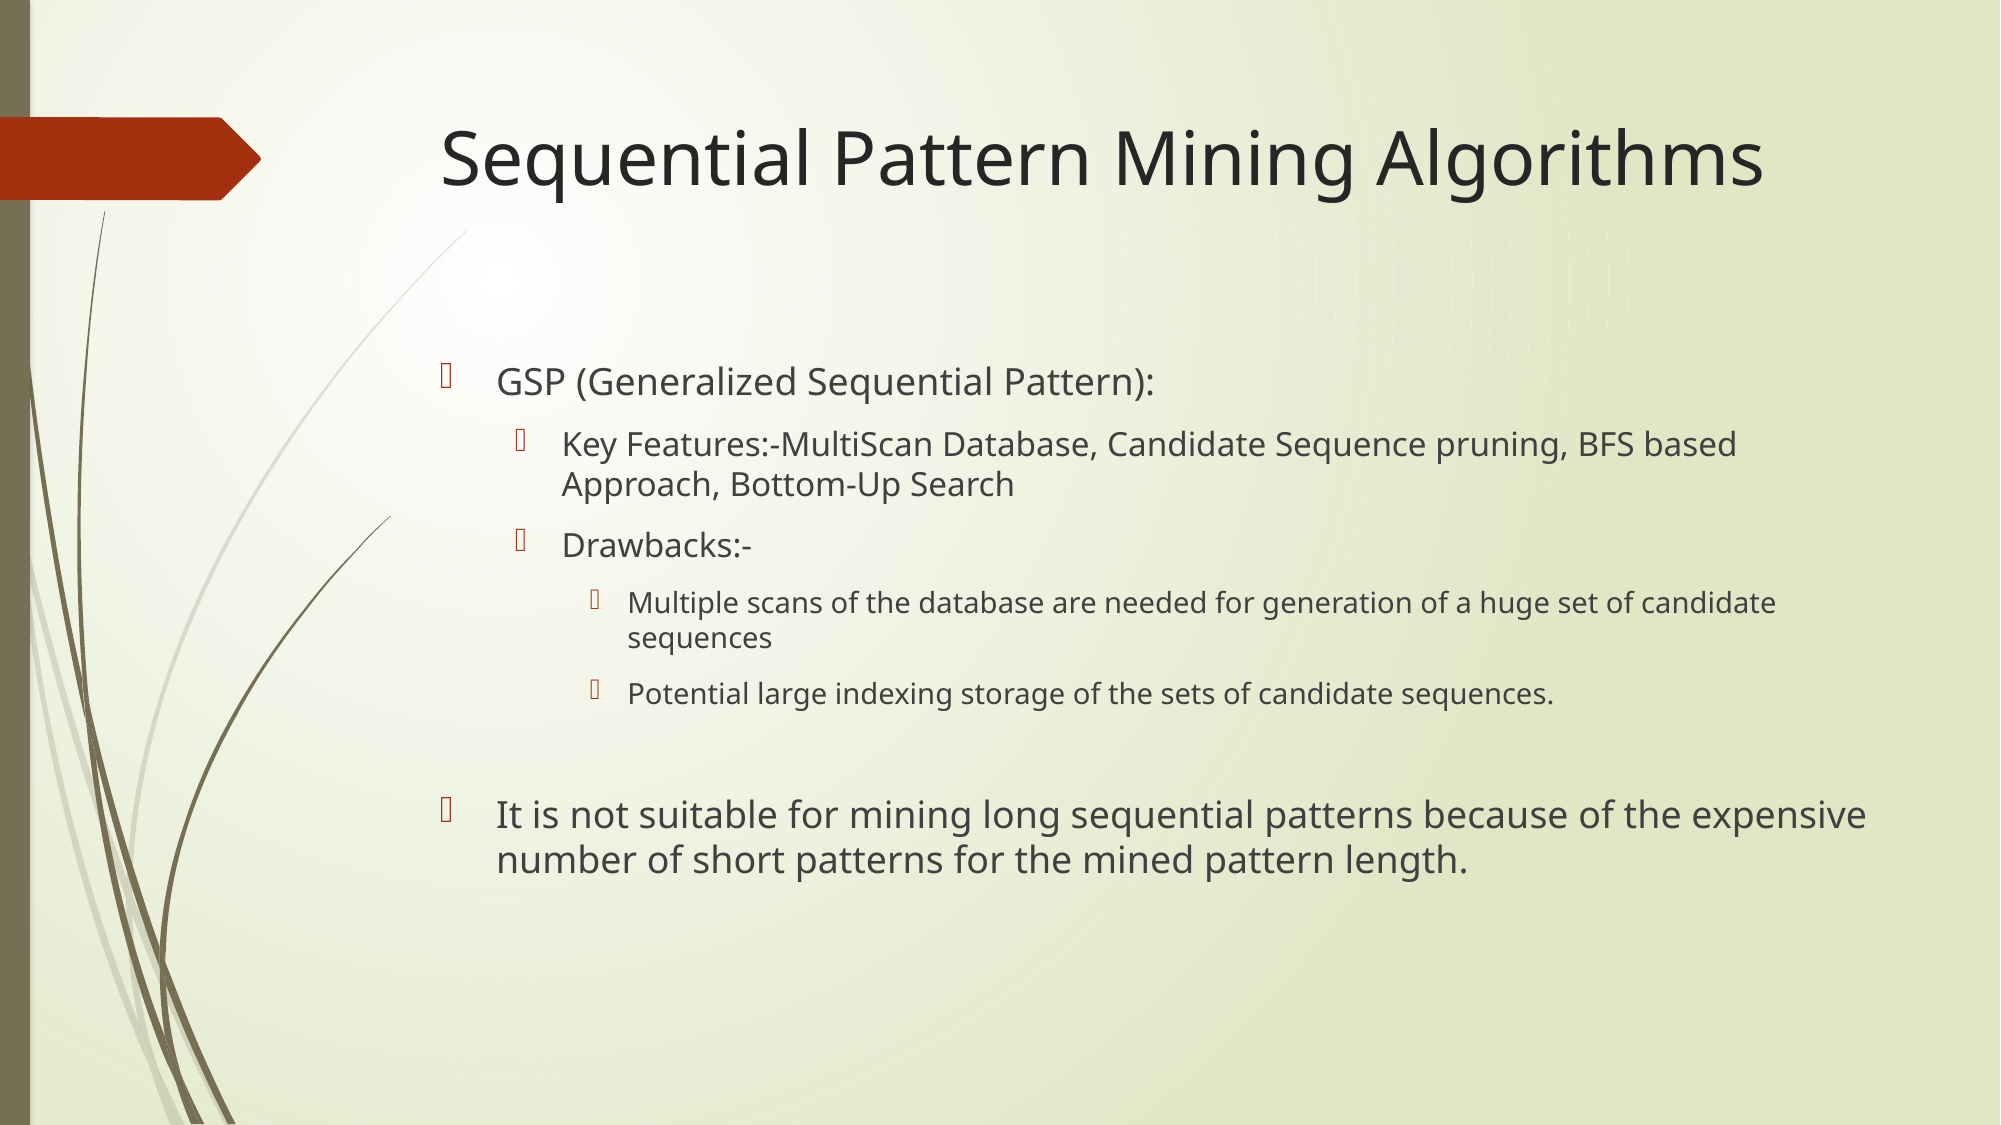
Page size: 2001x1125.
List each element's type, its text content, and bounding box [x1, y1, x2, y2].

list GSP (Generalized Sequential Pattern): Key Features:-MultiScan Database, Candidate Sequence pruning, BFS based Approach, Bottom-Up Search Drawbacks:- Multiple scans of the database are needed for generation of a huge set of candidate sequences Potential large indexing storage of the sets of candidate sequences. It is not suitable for mining long sequential patterns because of the expensive number of short patterns for the mined pattern length. [424, 350, 1888, 970]
title Sequential Pattern Mining Algorithms [425, 102, 1888, 313]
